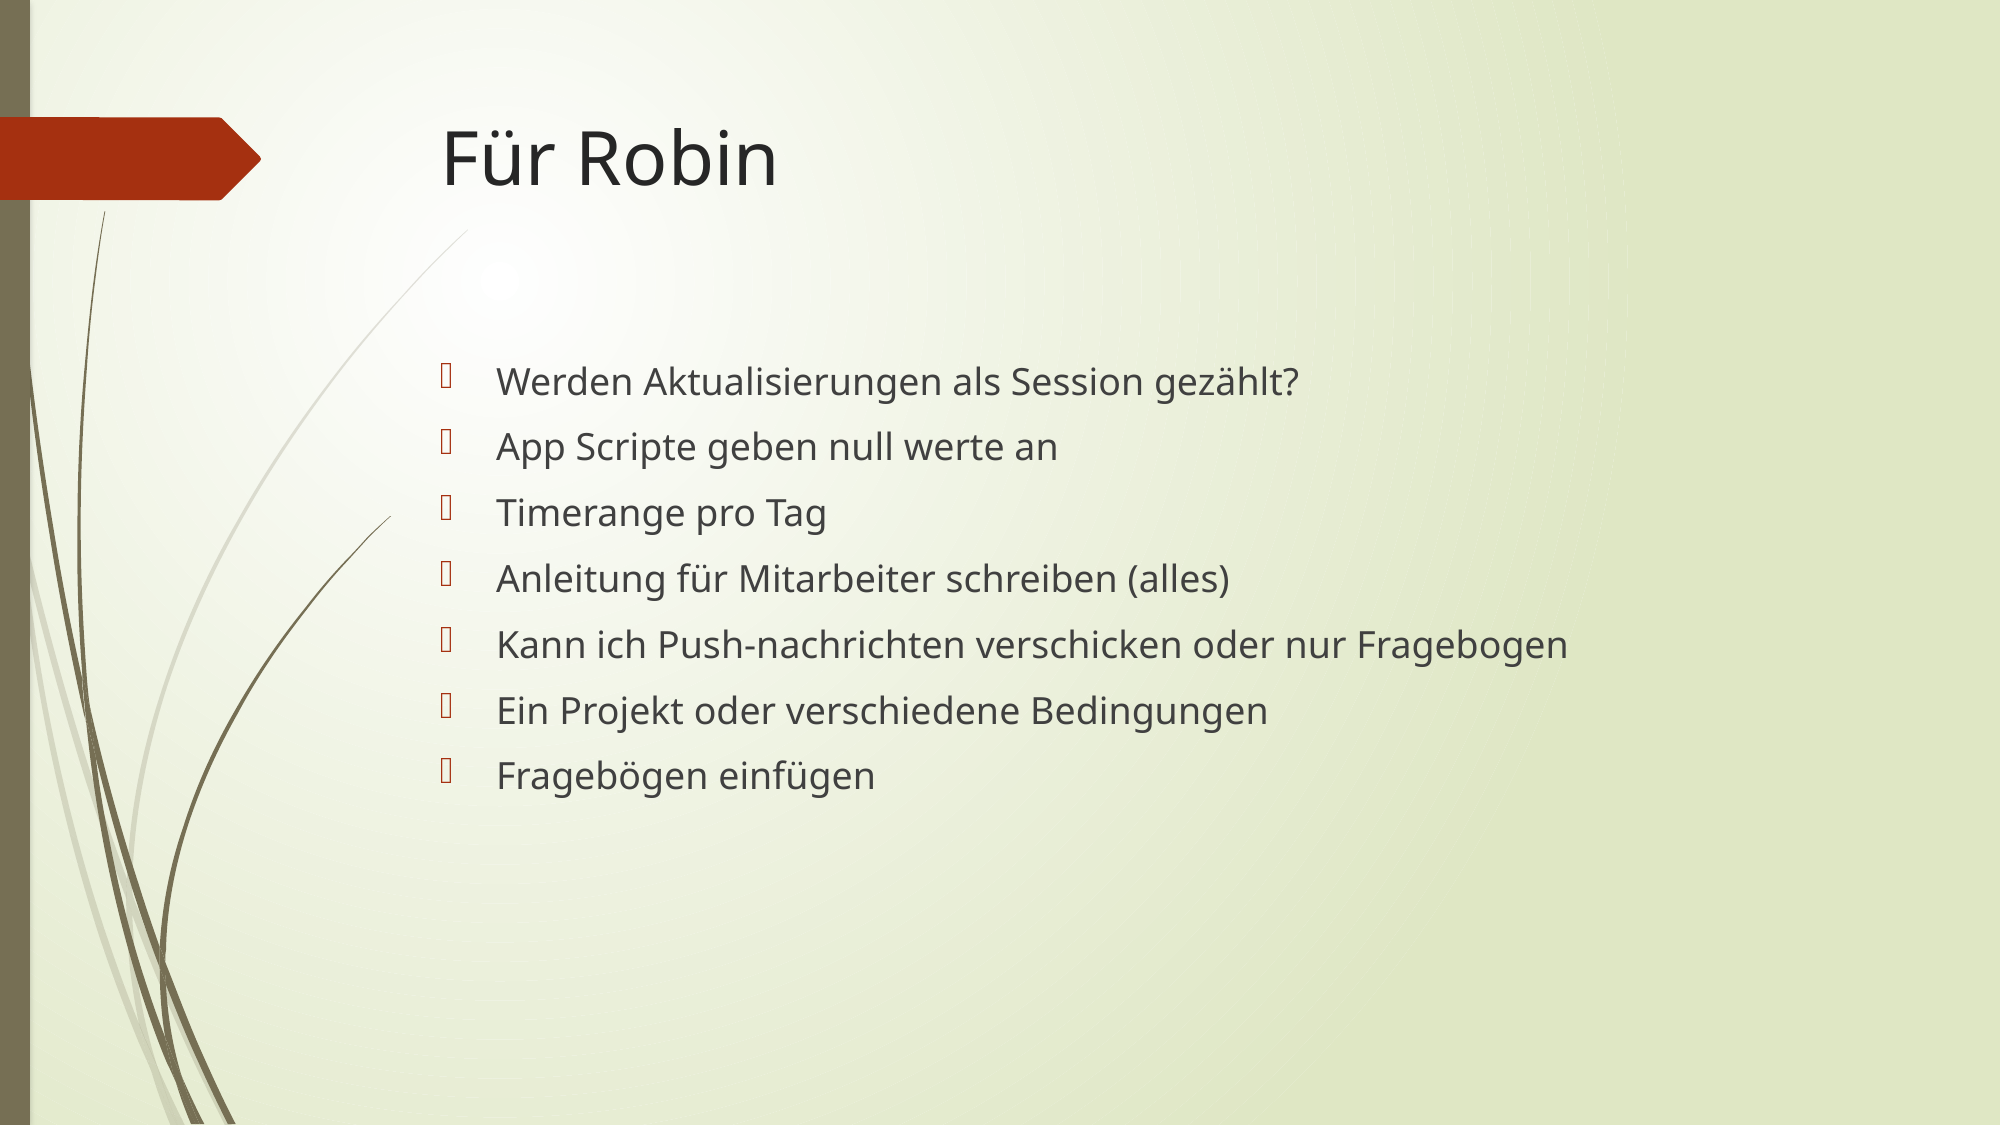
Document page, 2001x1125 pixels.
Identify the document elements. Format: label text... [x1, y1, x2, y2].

list Werden Aktualisierungen als Session gezählt? App Scripte geben null werte an Timerange pro Tag Anleitung für Mitarbeiter schreiben (alles) Kann ich Push-nachrichten verschicken oder nur Fragebogen Ein Projekt oder verschiedene Bedingungen Fragebögen einfügen [424, 350, 1888, 970]
title Für Robin [425, 102, 1888, 313]
